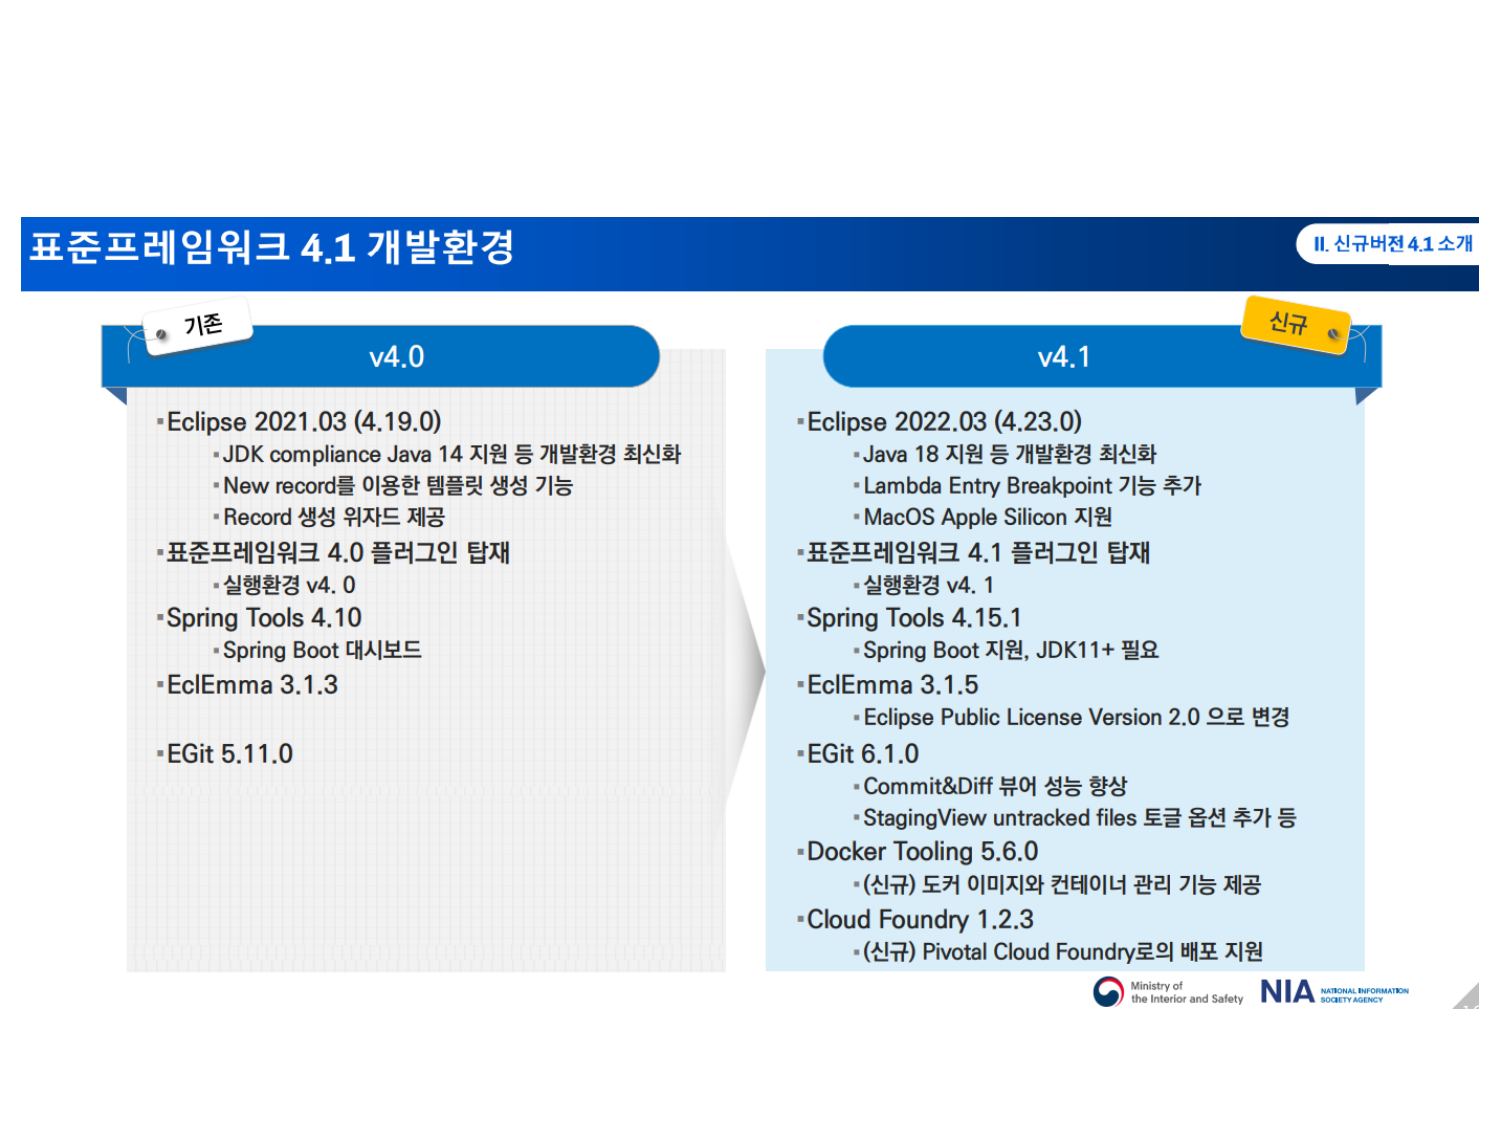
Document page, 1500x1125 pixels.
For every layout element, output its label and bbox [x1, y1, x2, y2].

picture [20, 216, 1479, 1009]
